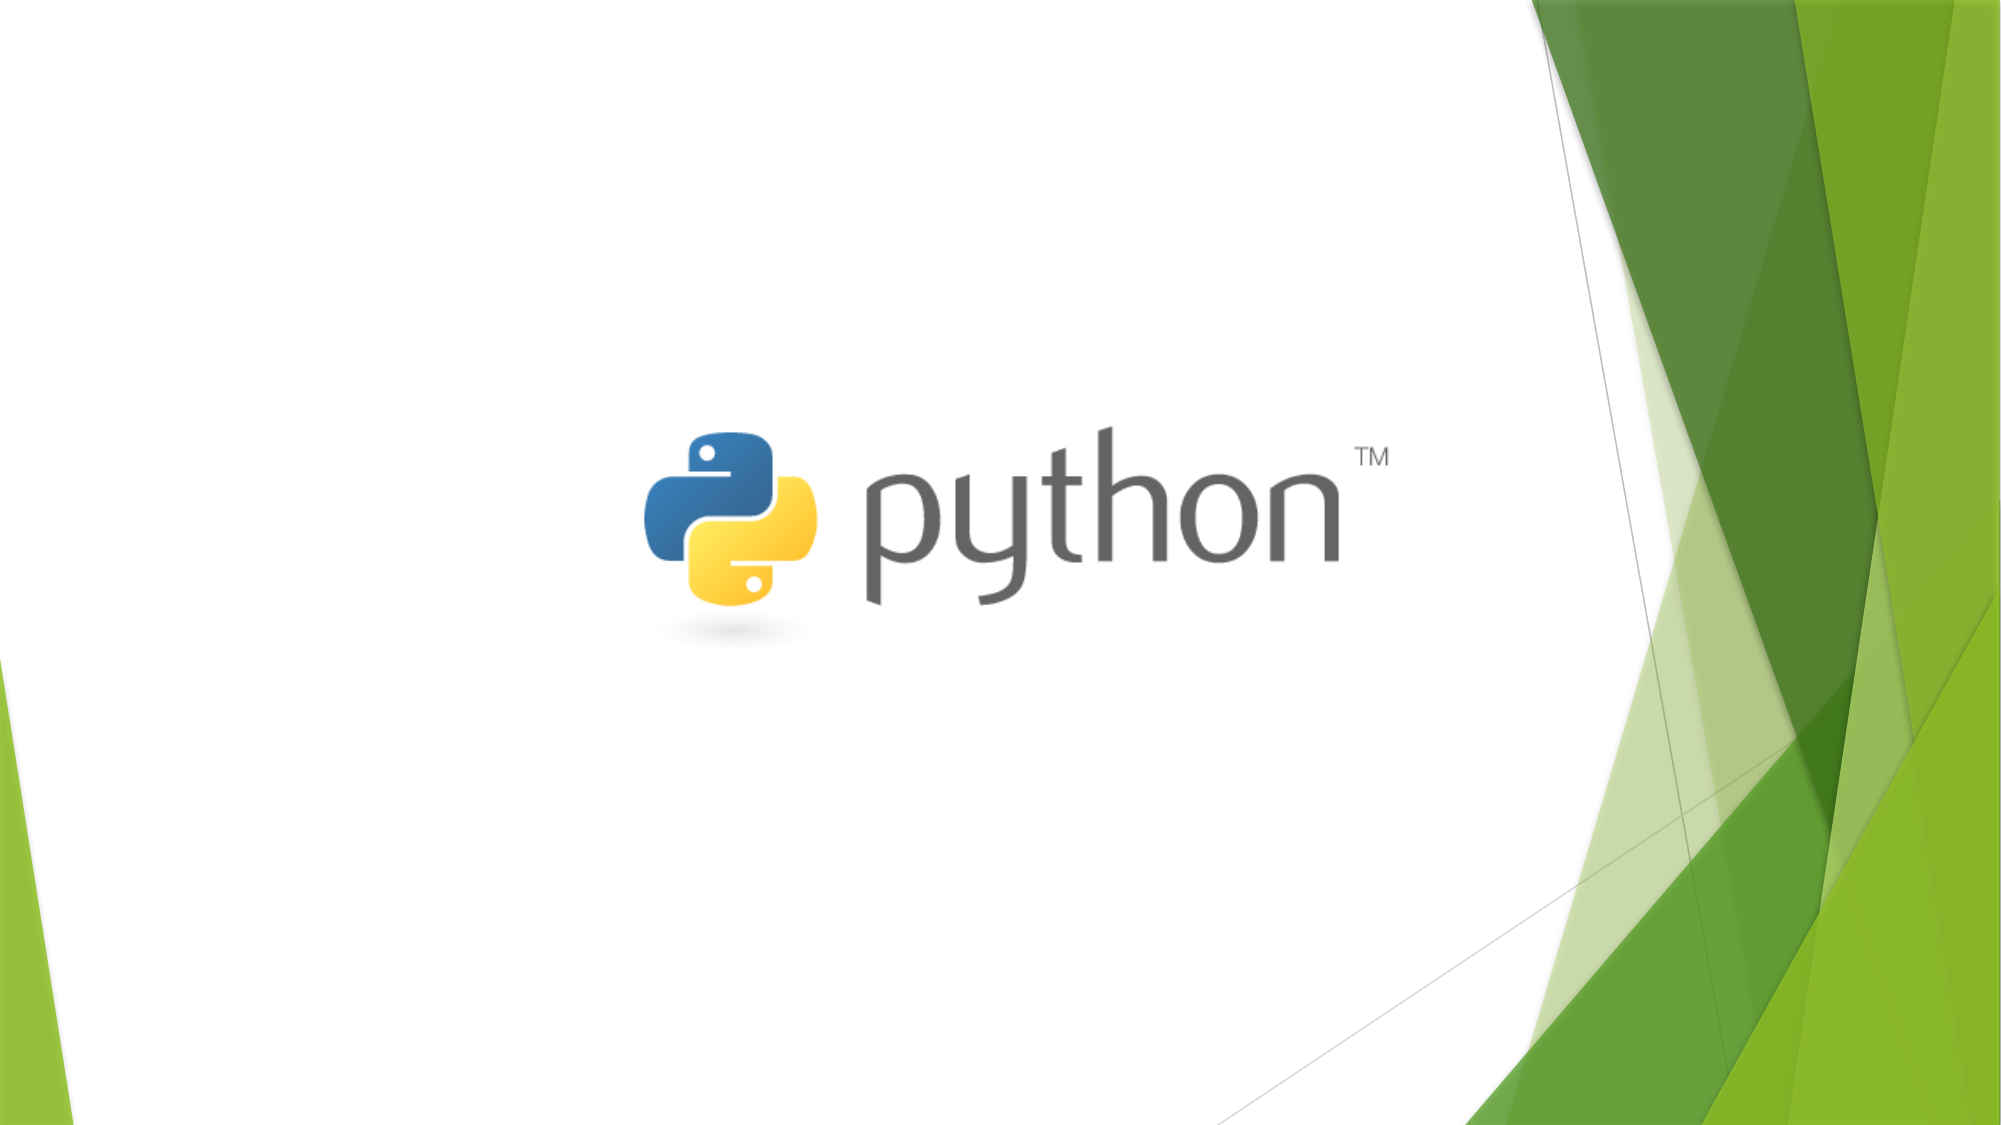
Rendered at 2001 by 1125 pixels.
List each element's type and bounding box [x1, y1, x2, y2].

picture [521, 381, 1462, 700]
